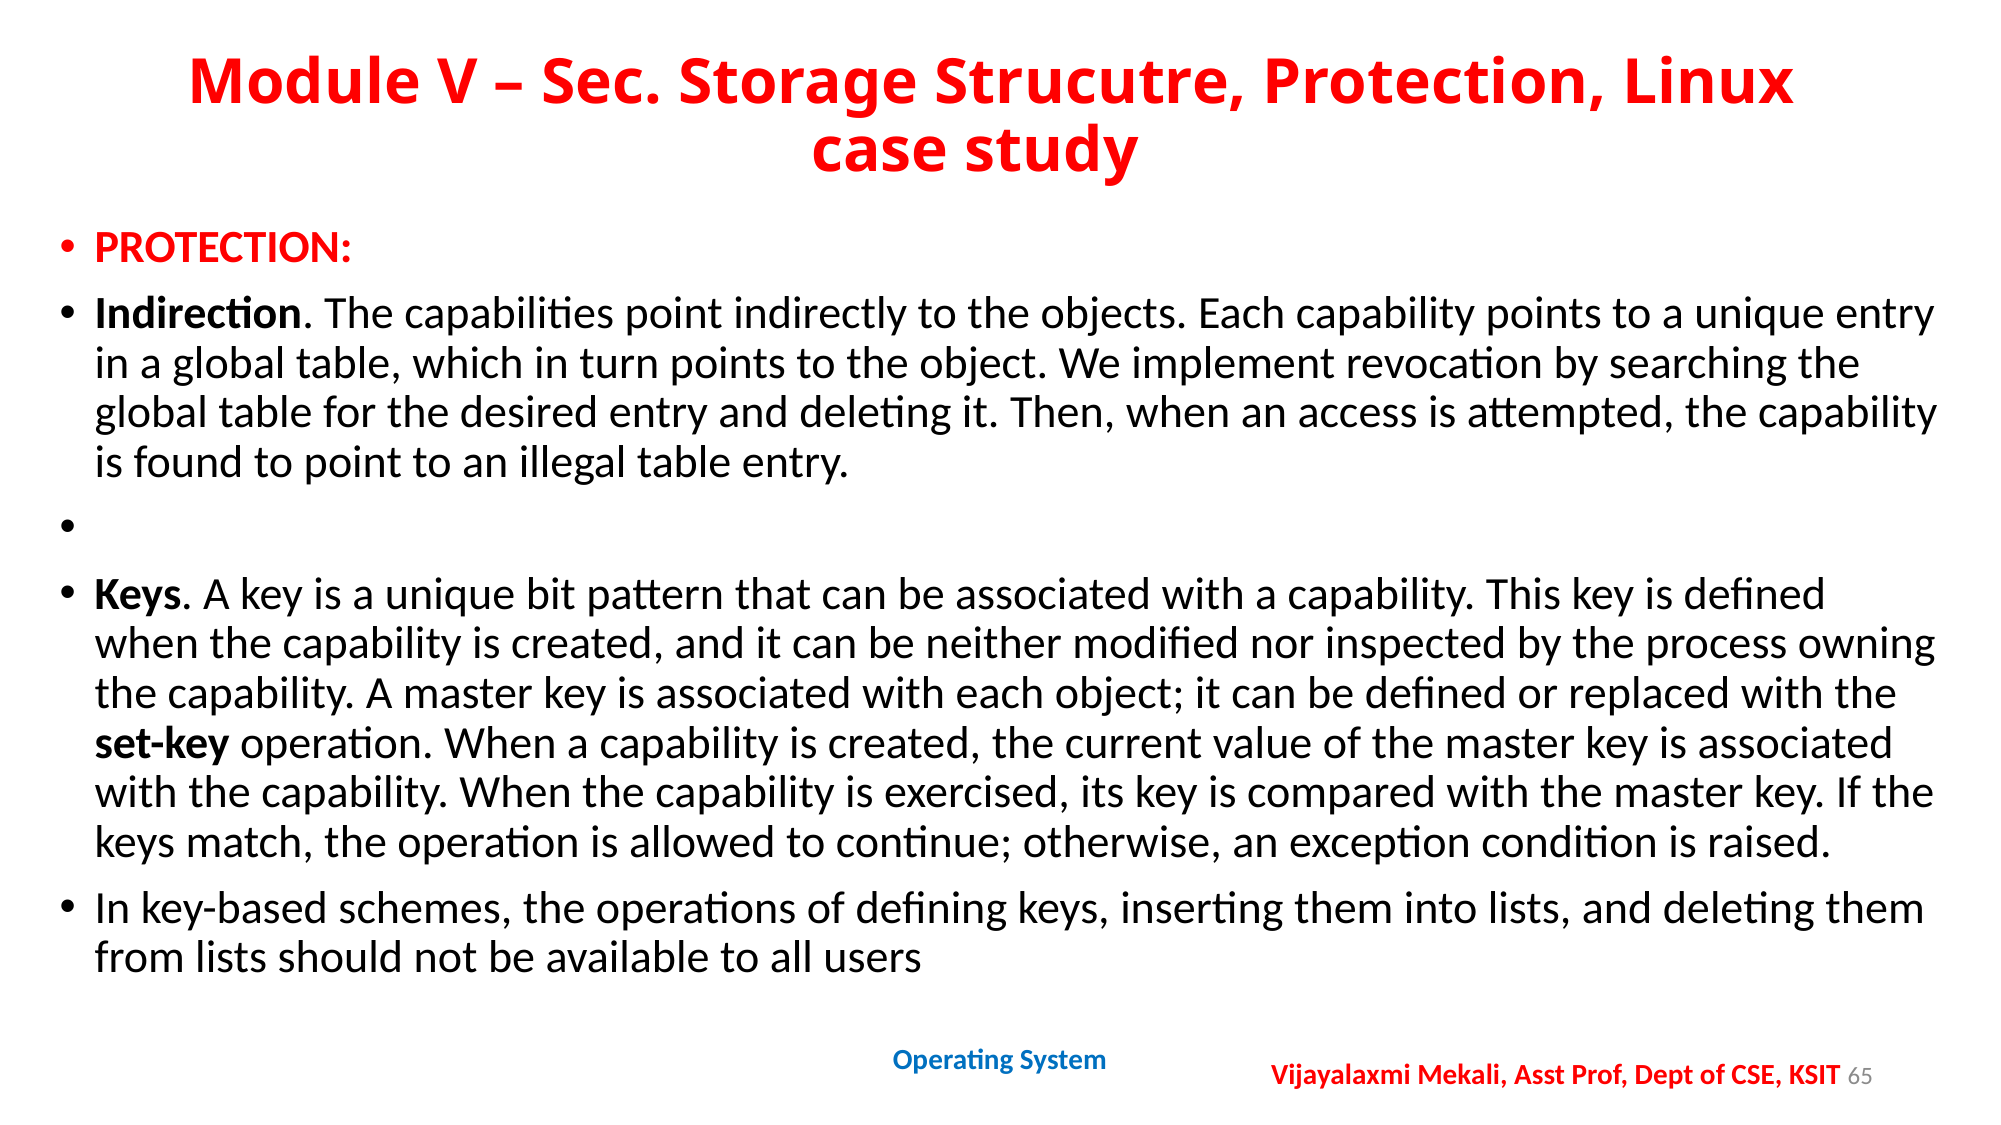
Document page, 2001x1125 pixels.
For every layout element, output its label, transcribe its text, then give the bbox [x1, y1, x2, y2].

list PROTECTION: Indirection. The capabilities point indirectly to the objects. Each capability points to a unique entry in a global table, which in turn points to the object. We implement revocation by searching the global table for the desired entry and deleting it. Then, when an access is attempted, the capability is found to point to an illegal table entry. Keys. A key is a unique bit pattern that can be associated with a capability. This key is defined when the capability is created, and it can be neither modified nor inspected by the process owning the capability. A master key is associated with each object; it can be defined or replaced with the set-key operation. When a capability is created, the current value of the master key is associated with the capability. When the capability is exercised, its key is compared with the master key. If the keys match, the operation is allowed to continue; otherwise, an exception condition is raised. In key-based schemes, the operations of defining keys, inserting them into lists, and deleting them from lists should not be available to all users [44, 215, 1956, 1043]
slide_number Vijayalaxmi Mekali, Asst Prof, Dept of CSE, KSIT 65 [1183, 1042, 1889, 1103]
footer Operating System [662, 1042, 1183, 1103]
title Module V – Sec. Storage Strucutre, Protection, Linux case study [120, 0, 1846, 193]
